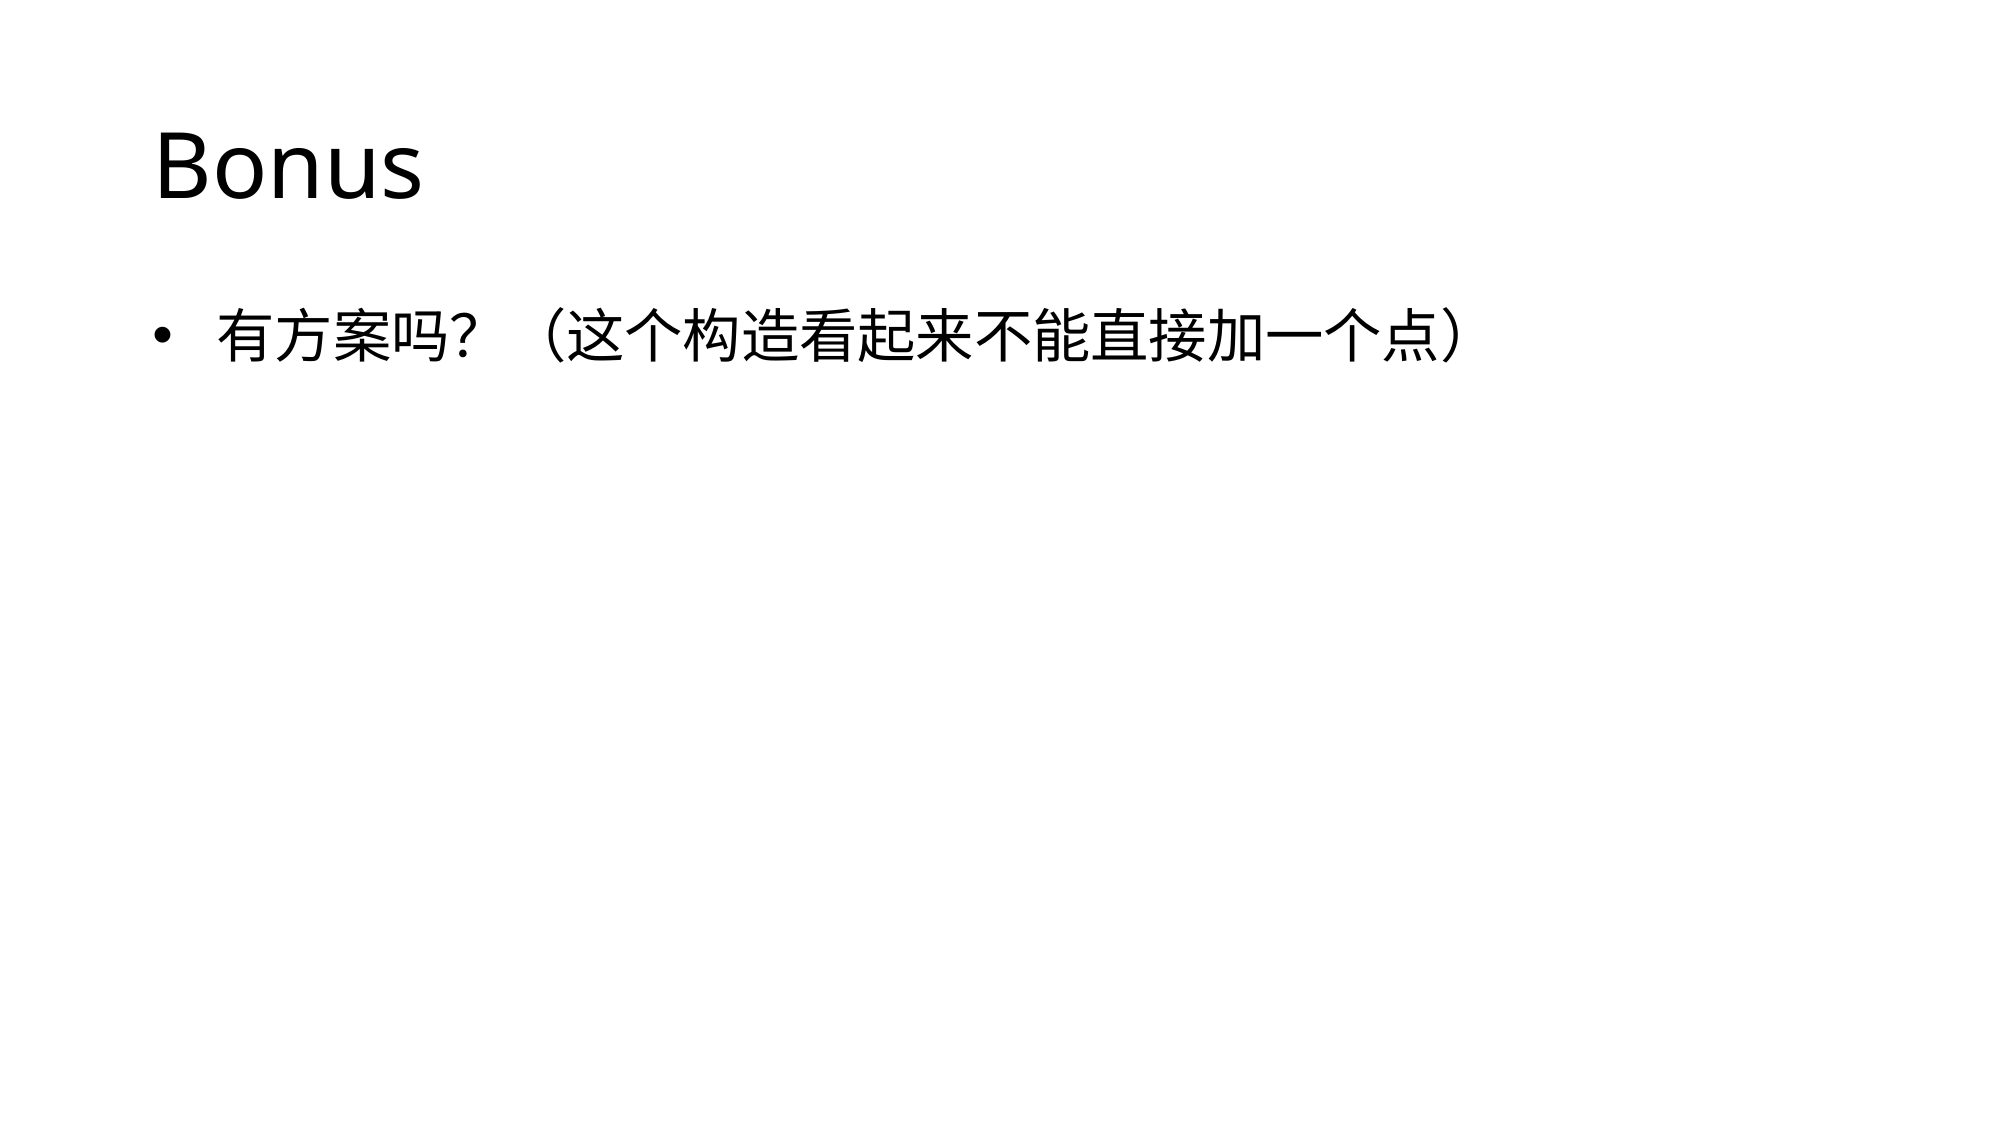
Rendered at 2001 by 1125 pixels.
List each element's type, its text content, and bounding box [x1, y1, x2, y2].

title Bonus [137, 59, 1863, 278]
